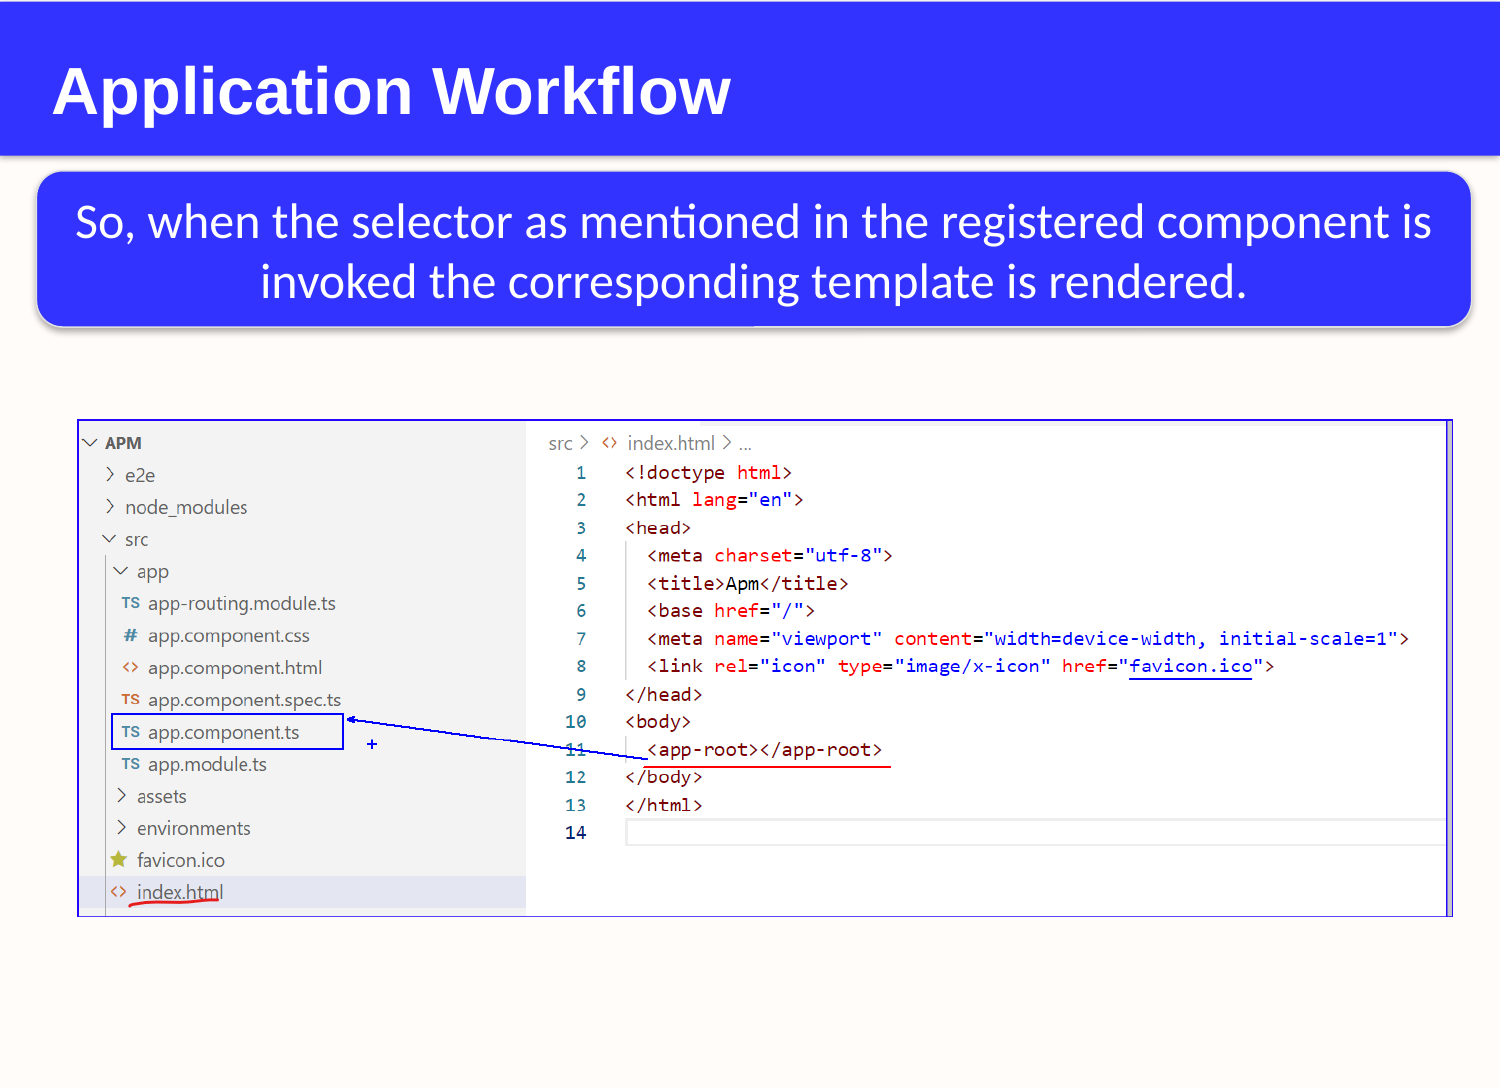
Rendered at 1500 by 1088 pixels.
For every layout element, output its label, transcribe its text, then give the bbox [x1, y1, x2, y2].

text_box So, when the selector as mentioned in the registered component is invoked the corresponding template is rendered. [35, 170, 1473, 328]
picture [76, 419, 1454, 917]
title Application Workflow [36, 40, 1472, 131]
